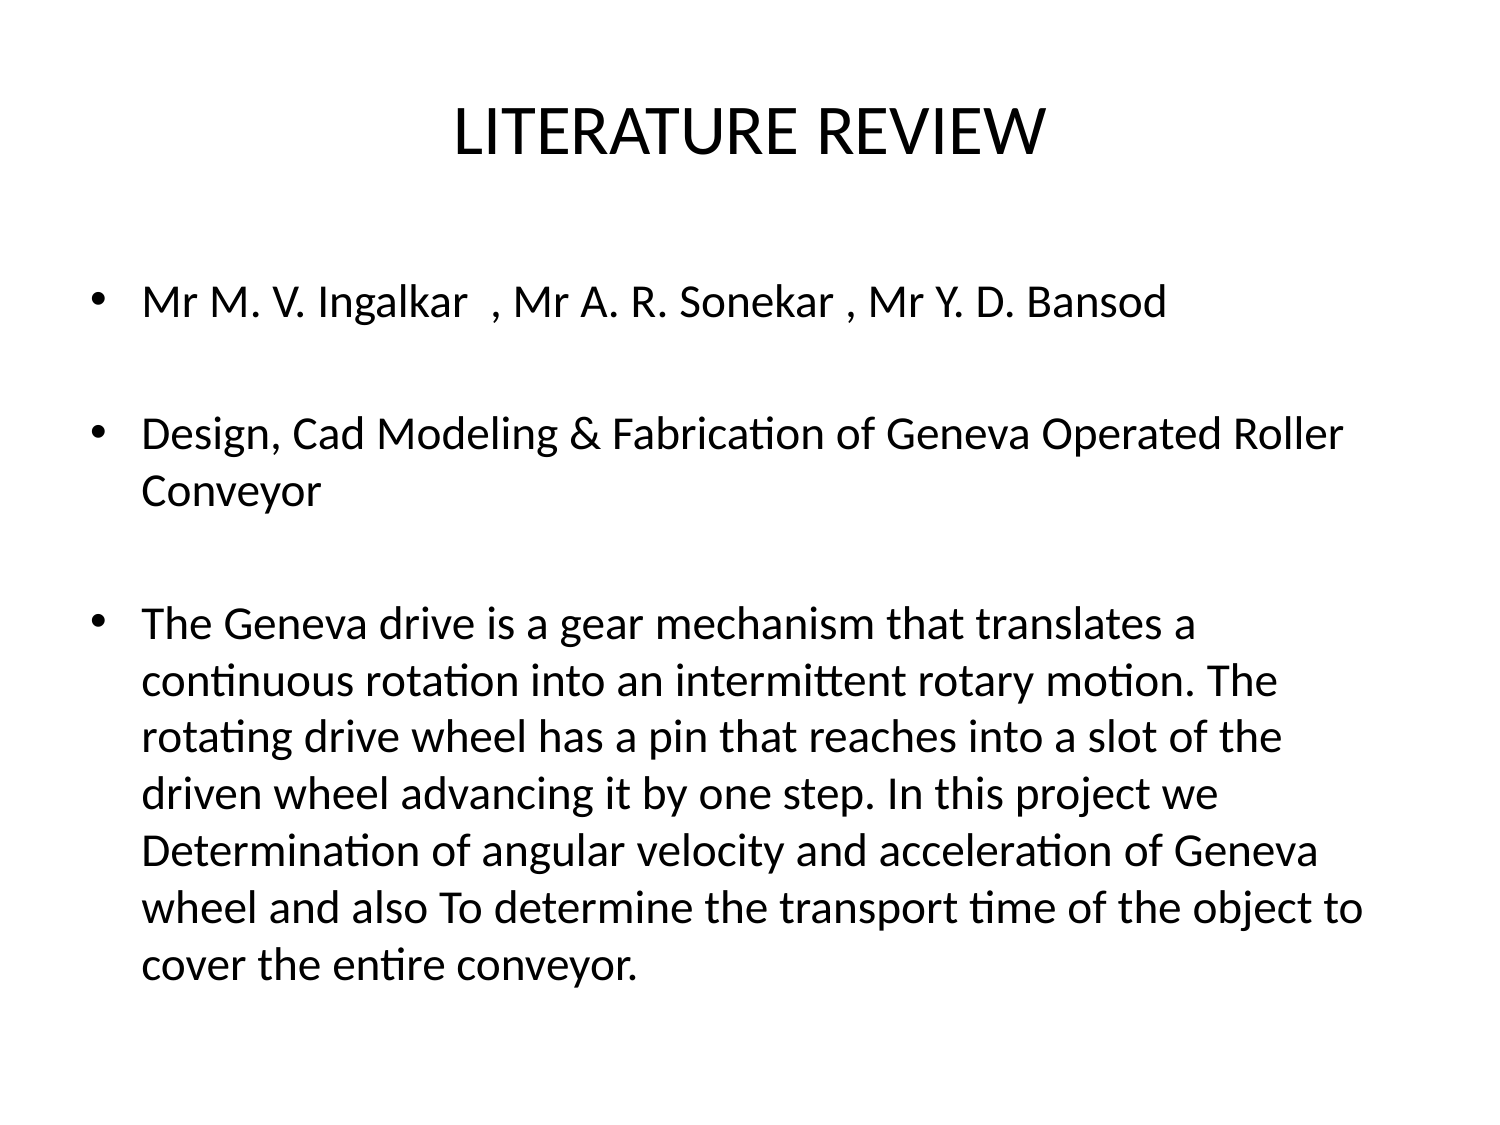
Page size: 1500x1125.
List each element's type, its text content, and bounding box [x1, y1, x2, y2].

title LITERATURE REVIEW [75, 75, 1425, 262]
list Mr M. V. Ingalkar , Mr A. R. Sonekar , Mr Y. D. Bansod Design, Cad Modeling & Fabrication of Geneva Operated Roller Conveyor The Geneva drive is a gear mechanism that translates a continuous rotation into an intermittent rotary motion. The rotating drive wheel has a pin that reaches into a slot of the driven wheel advancing it by one step. In this project we Determination of angular velocity and acceleration of Geneva wheel and also To determine the transport time of the object to cover the entire conveyor. [75, 262, 1425, 1005]
